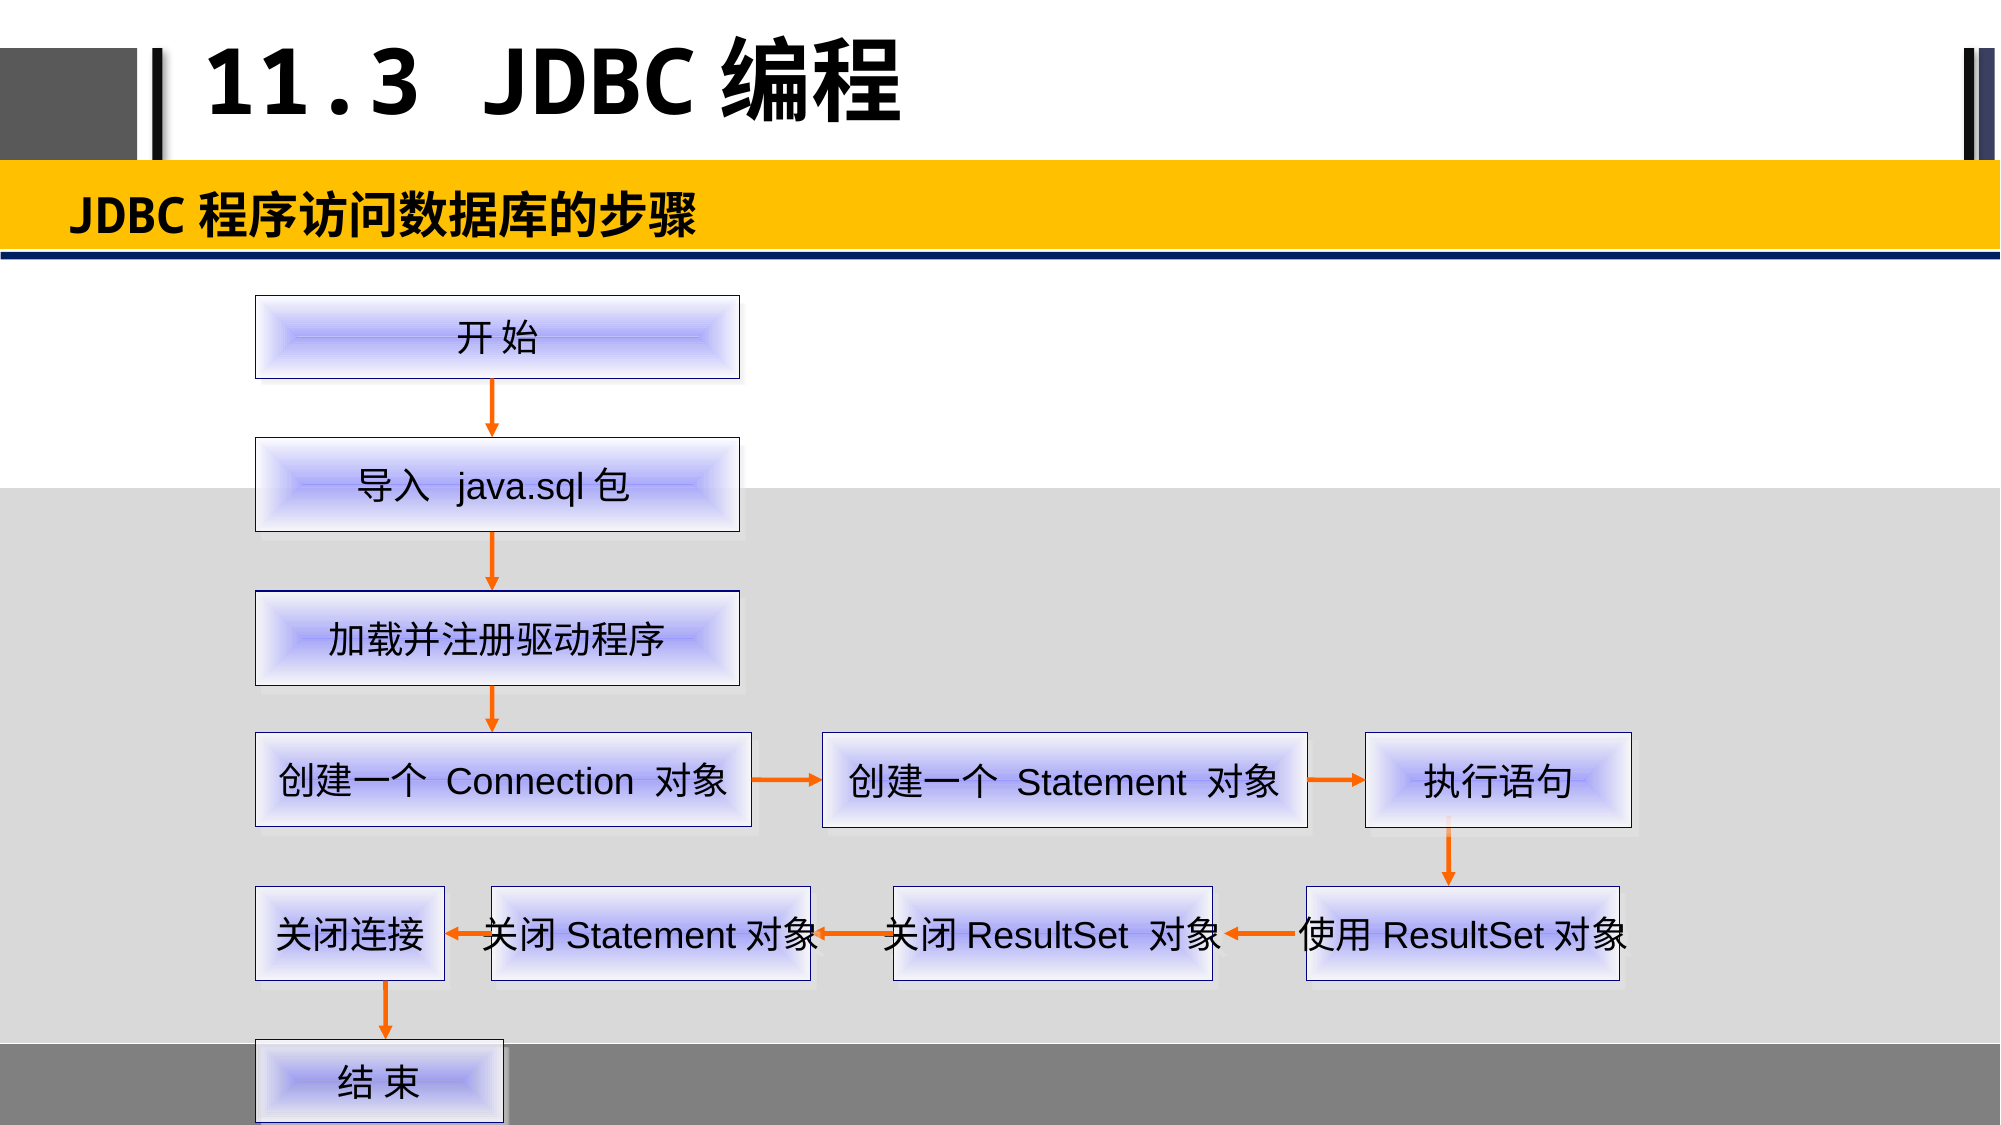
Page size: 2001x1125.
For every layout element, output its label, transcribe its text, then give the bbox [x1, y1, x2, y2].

text_box [0, 487, 2000, 1043]
text_box 加载并注册驱动程序 [255, 591, 740, 686]
text_box 创建一个 Connection 对象 [255, 732, 752, 827]
text_box [379, 980, 392, 1039]
text_box [485, 531, 499, 591]
text_box 创建一个 Statement 对象 [822, 732, 1308, 828]
text_box [0, 1043, 261, 1125]
text_box 关闭ResultSet 对象 [893, 886, 1213, 981]
text_box 导入 java.sql包 [255, 437, 740, 532]
text_box [504, 1043, 2000, 1125]
text_box [485, 378, 499, 437]
text_box [751, 773, 822, 787]
text_box [818, 927, 894, 940]
text_box [0, 251, 2000, 260]
text_box 关闭连接 [255, 886, 445, 981]
text_box 开 始 [255, 295, 740, 379]
text_box [1306, 773, 1367, 787]
text_box [1224, 927, 1295, 940]
text_box 执行语句 [1365, 732, 1632, 828]
text_box [1442, 836, 1455, 886]
text_box 关闭Statement对象 [491, 886, 811, 981]
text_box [0, 159, 2000, 249]
text_box 使用ResultSet对象 [1306, 886, 1620, 981]
text_box [444, 927, 492, 940]
text_box [485, 685, 499, 732]
text_box 结 束 [255, 1039, 504, 1123]
title 11.3 JDBC编程 [187, 2, 1459, 159]
